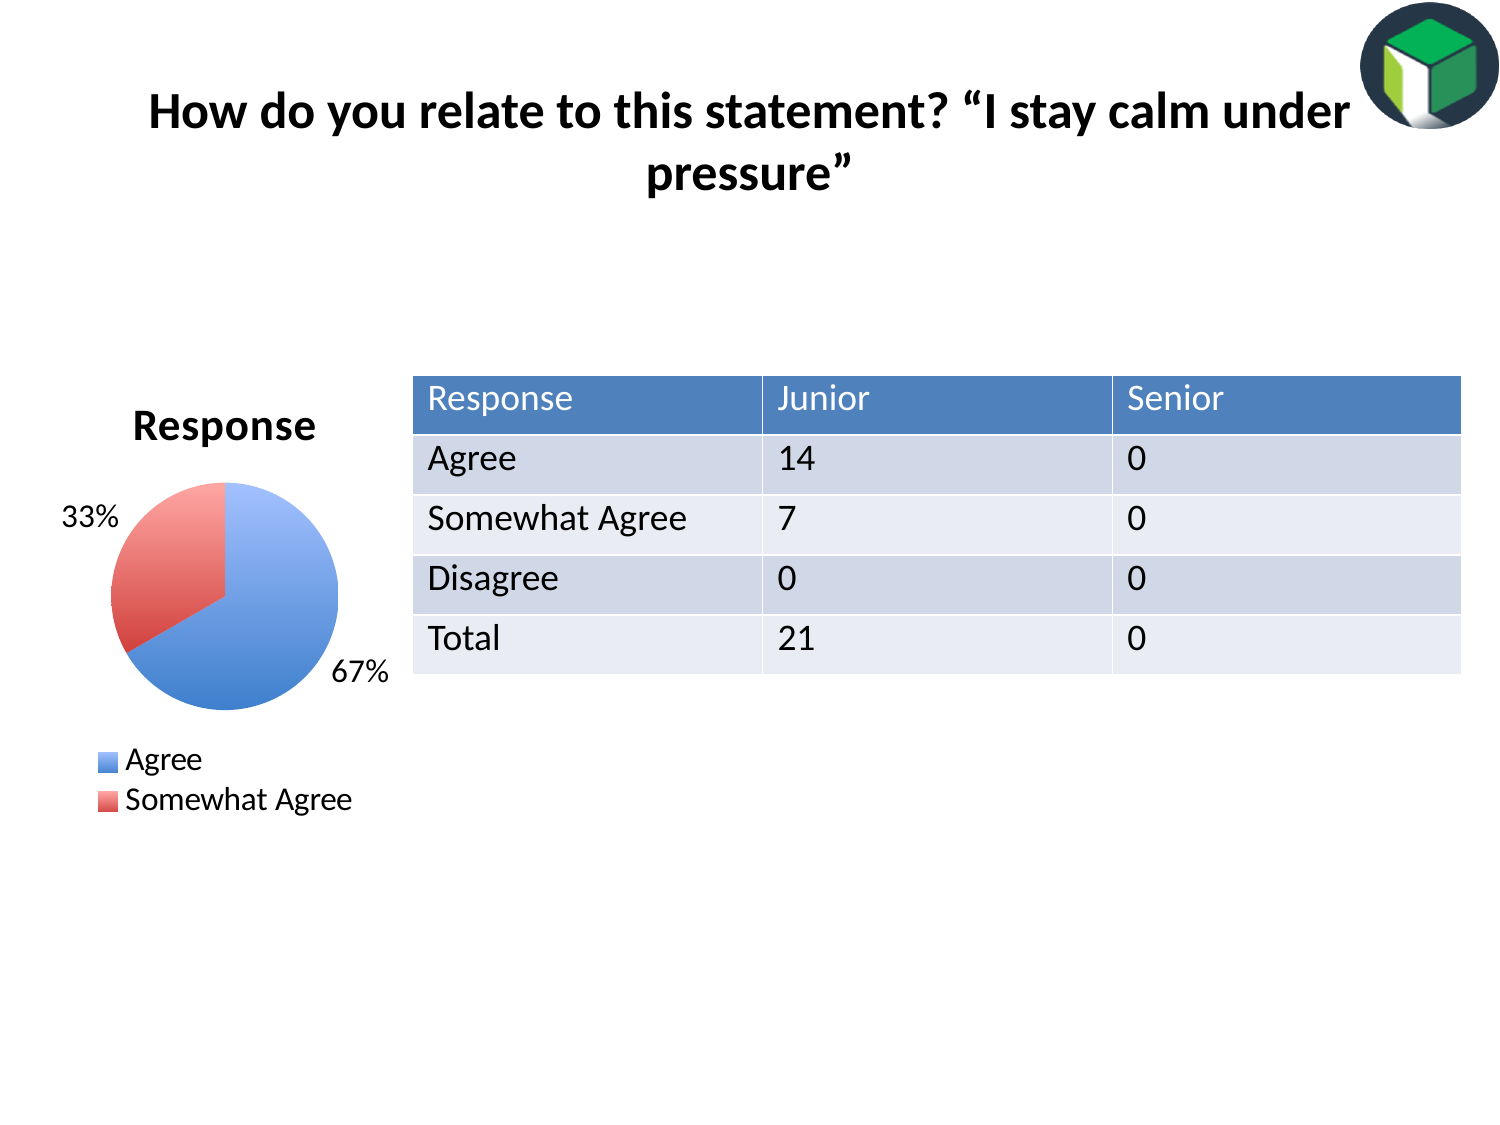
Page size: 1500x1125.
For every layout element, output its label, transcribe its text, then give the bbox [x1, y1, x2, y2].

table_cell Somewhat Agree [454, 496, 762, 554]
table_cell Agree [454, 436, 762, 494]
table_cell 0 [1113, 436, 1461, 494]
title How do you relate to this statement? “I stay calm under pressure” [75, 45, 1425, 233]
table_cell Disagree [454, 556, 762, 614]
table_cell 21 [763, 616, 1112, 674]
chart [0, 374, 451, 826]
table_cell 0 [1113, 496, 1461, 554]
table_header Senior [1113, 376, 1461, 434]
table_cell 0 [1113, 616, 1461, 674]
table_cell 0 [1113, 556, 1461, 614]
table_cell Total [454, 616, 762, 674]
table_cell 0 [763, 556, 1112, 614]
table_cell 7 [763, 496, 1112, 554]
table_header Response [452, 376, 762, 434]
table_cell 14 [763, 436, 1112, 494]
table_header Junior [763, 376, 1112, 434]
picture [1360, 2, 1499, 130]
